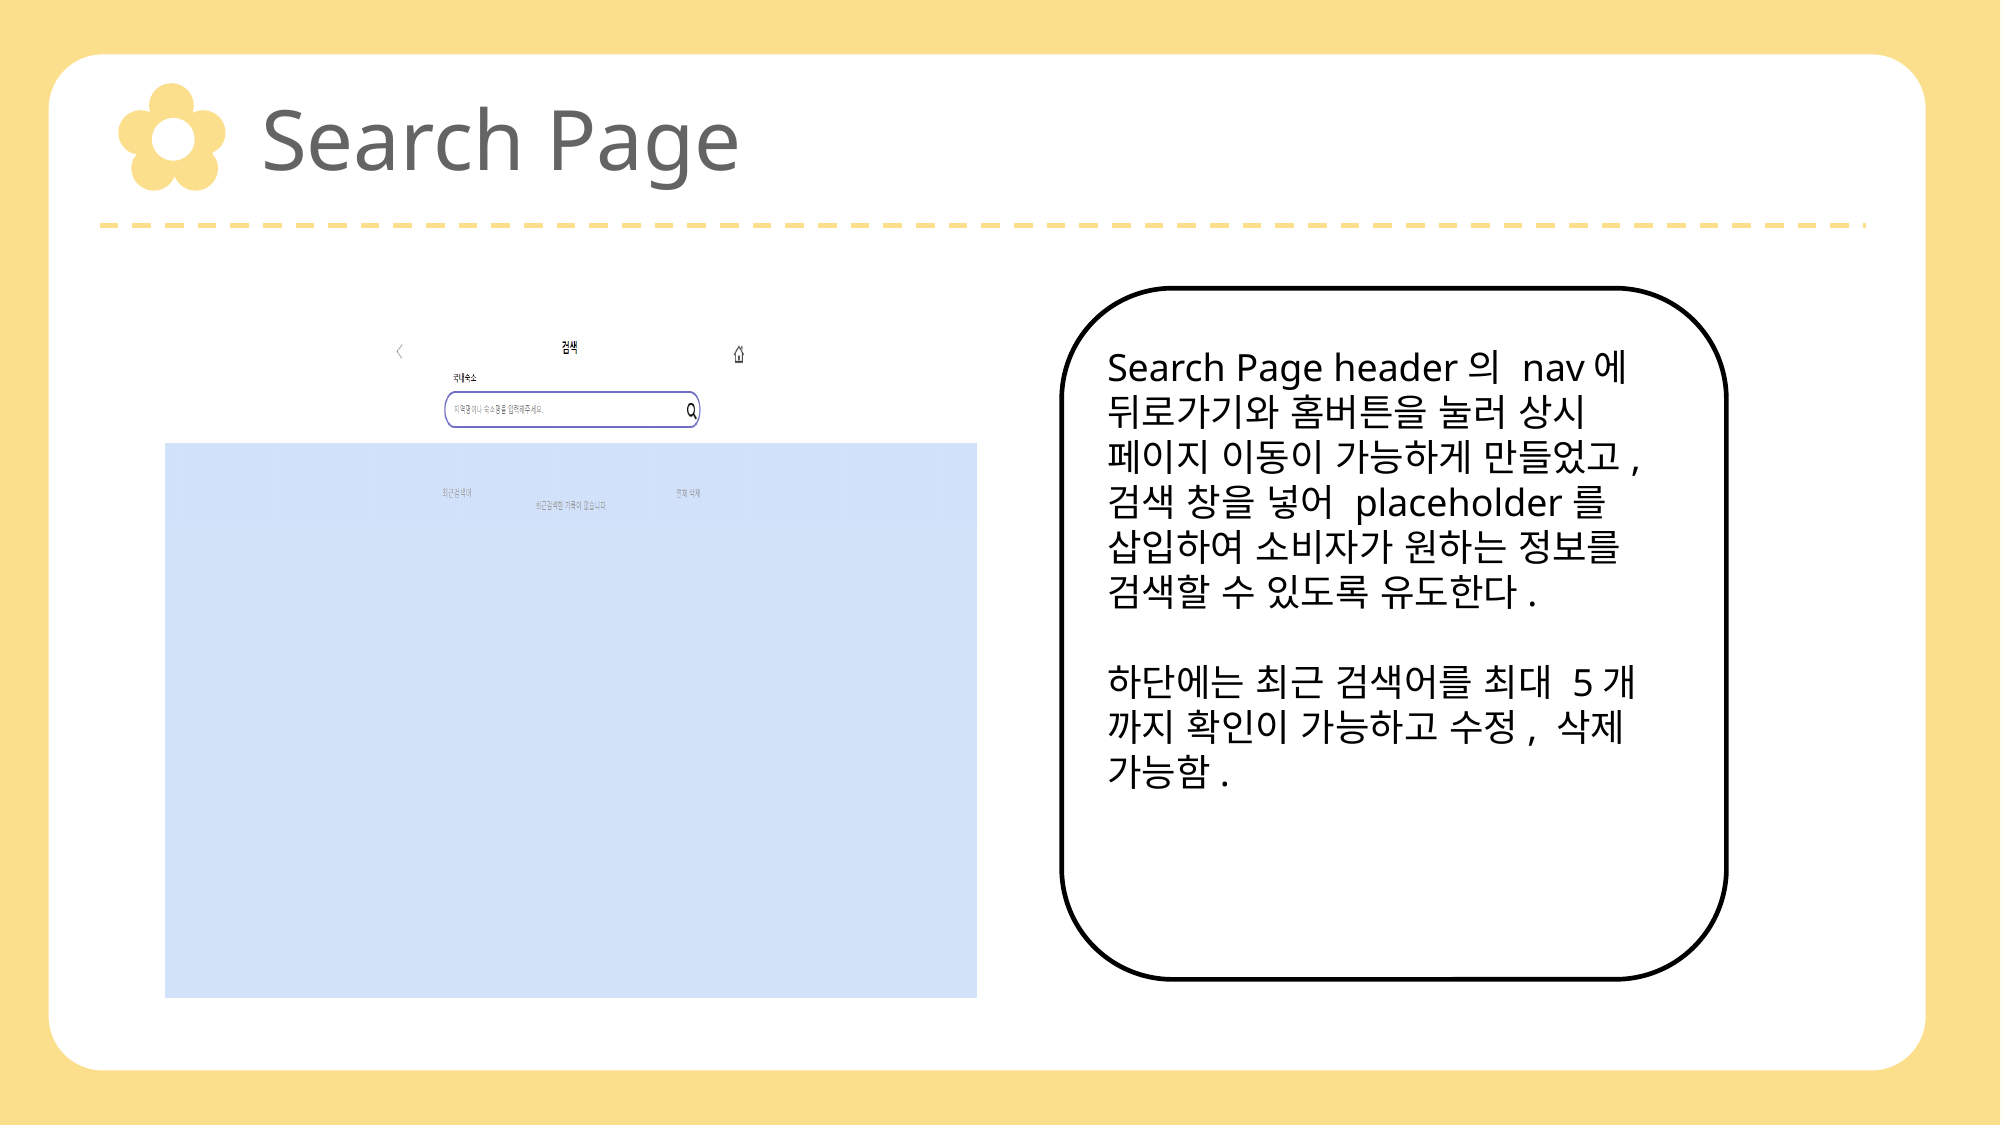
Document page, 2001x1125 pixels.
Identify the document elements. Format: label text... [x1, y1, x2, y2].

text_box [118, 83, 226, 191]
picture [165, 315, 977, 998]
text_box Search Page [246, 80, 1134, 195]
text_box 등 [1060, 287, 1728, 981]
text_box Search Page header의 nav에 뒤로가기와 홈버튼을 눌러 상시 페이지 이동이 가능하게 만들었고, 검색 창을 넣어 placeholder를 삽입하여 소비자가 원하는 정보를 검색할 수 있도록 유도한다. 하단에는 최근 검색어를 최대 5개 까지 확인이 가능하고 수정, 삭제 가능함. [1092, 336, 1696, 847]
